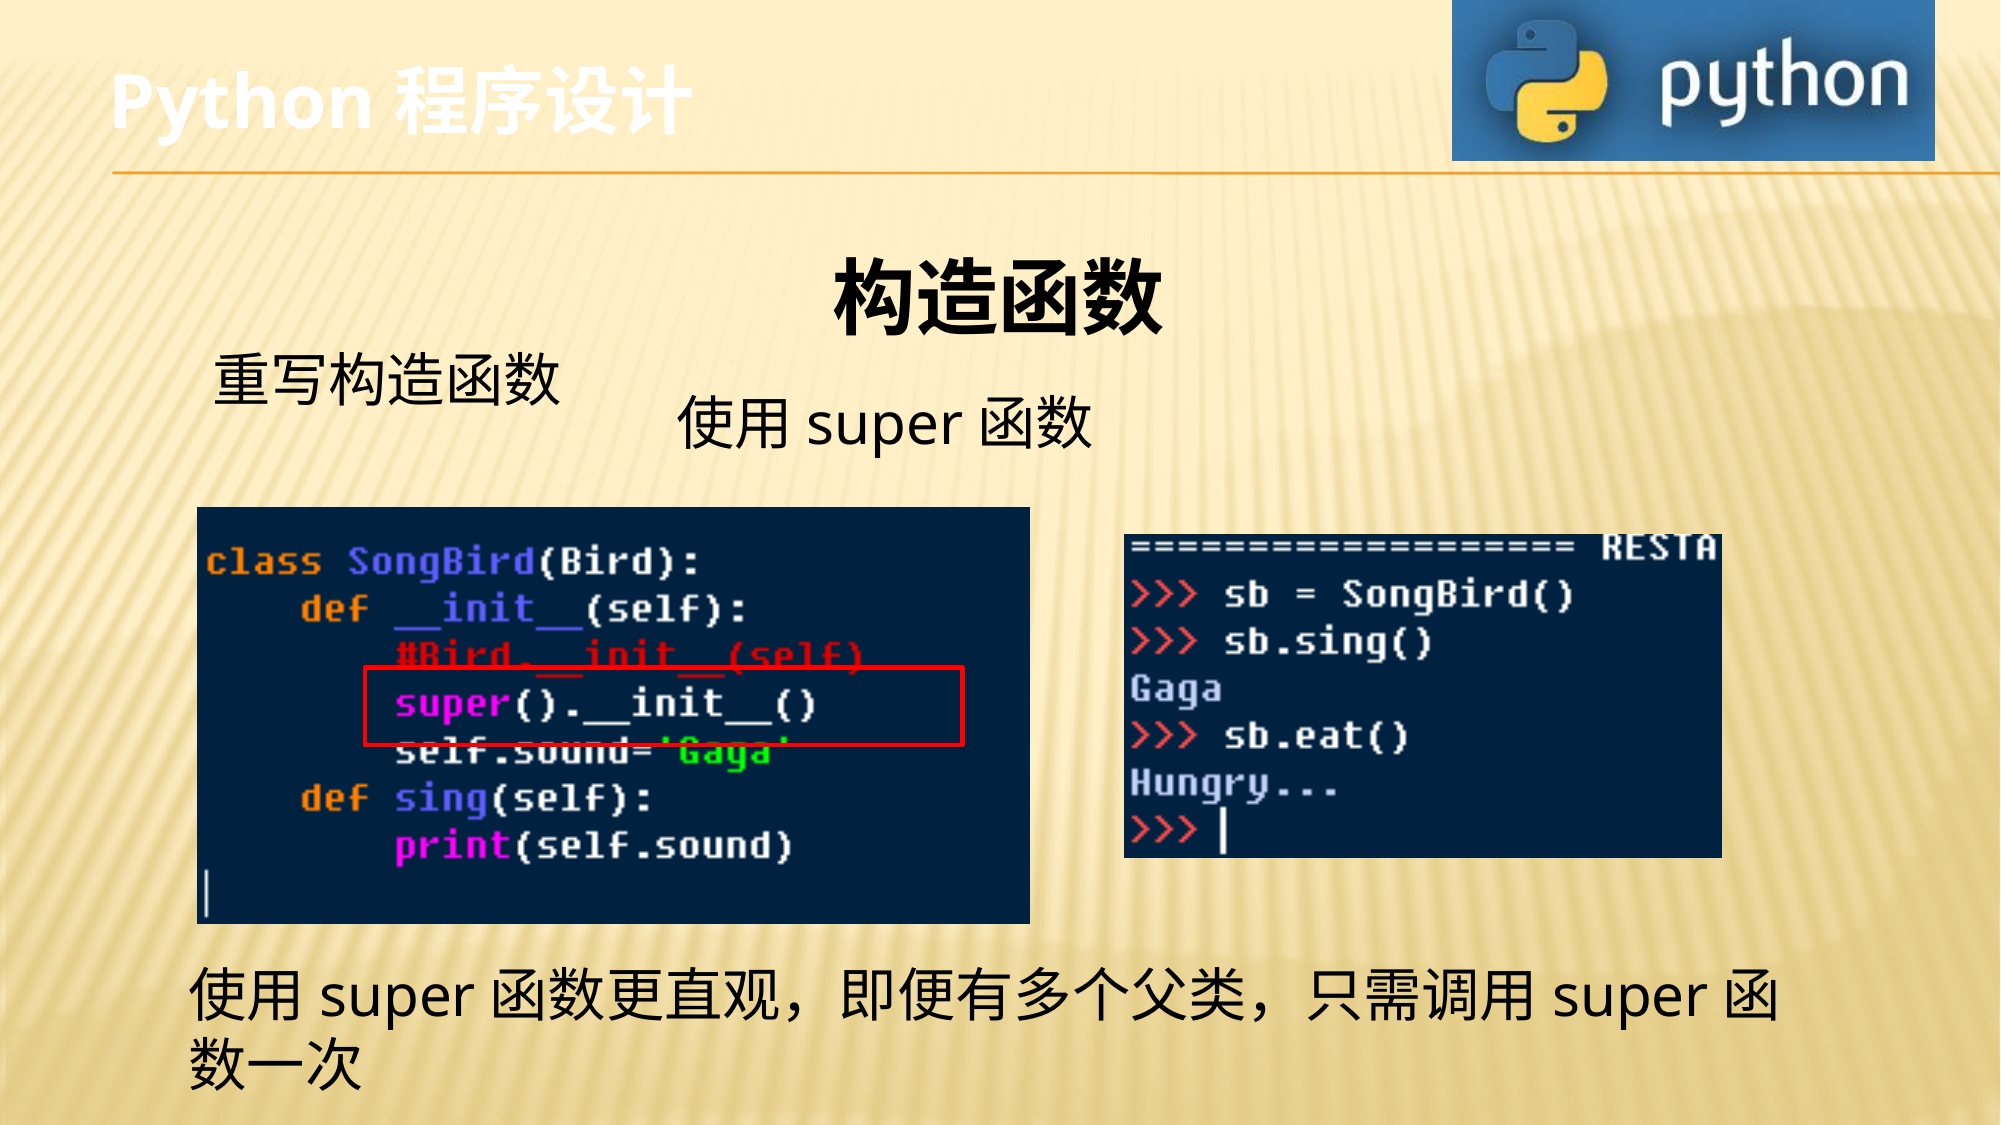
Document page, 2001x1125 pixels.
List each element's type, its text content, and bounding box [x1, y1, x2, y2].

text_box Python程序设计 [93, 37, 1905, 153]
text_box 重写构造函数 [197, 336, 1769, 421]
picture [1452, 0, 1935, 161]
picture [1124, 534, 1722, 858]
text_box 使用super函数 [661, 379, 1855, 464]
picture [197, 507, 1031, 925]
text_box 使用super函数更直观，即便有多个父类，只需调用super函数一次 [173, 950, 1815, 1106]
text_box 构造函数 [817, 207, 1181, 336]
